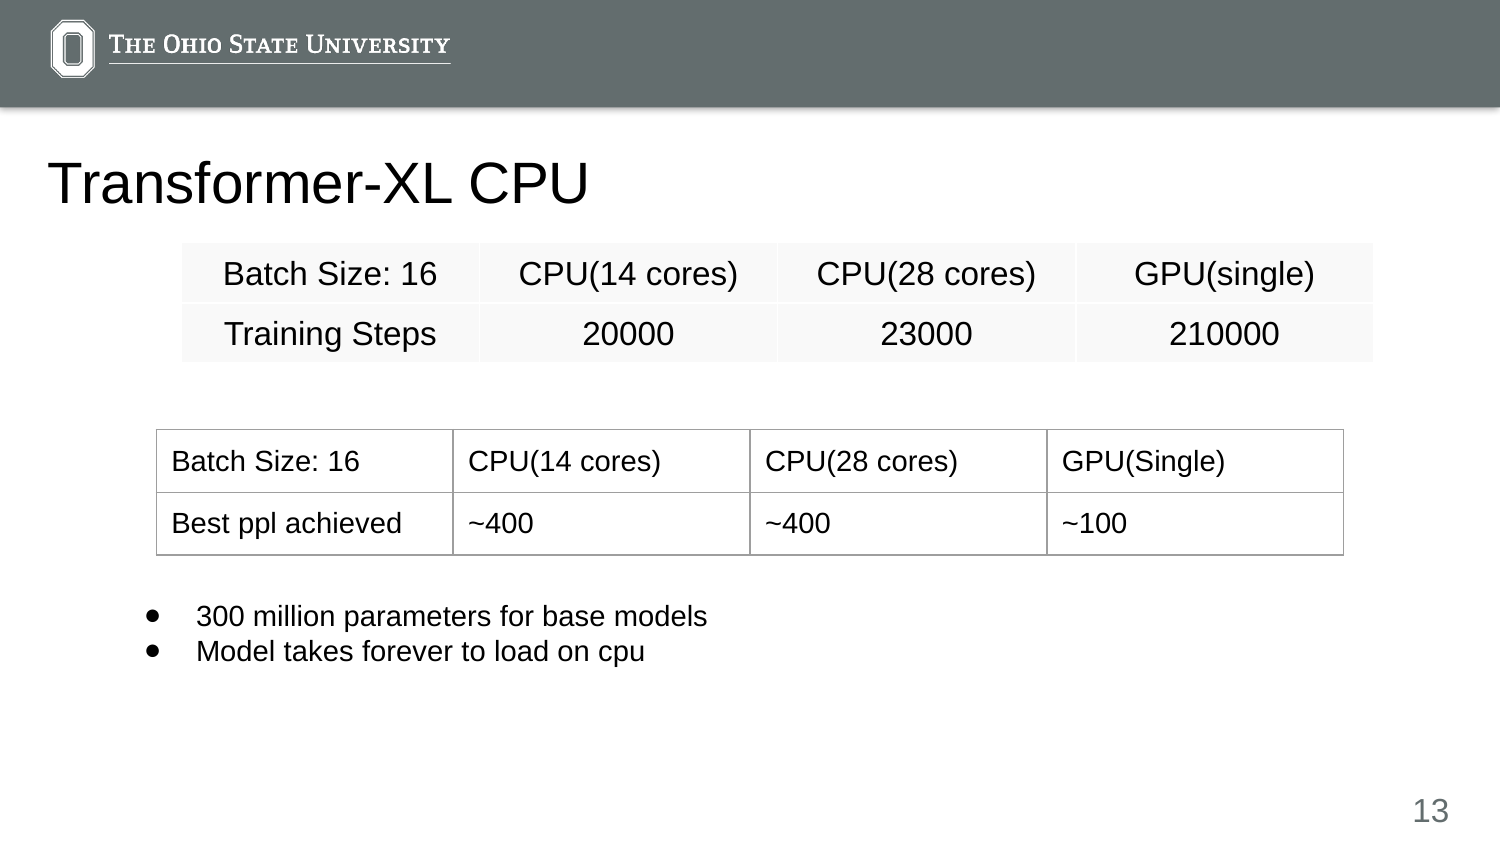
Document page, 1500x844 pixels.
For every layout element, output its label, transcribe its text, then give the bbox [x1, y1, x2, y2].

picture [50, 19, 451, 78]
table_header CPU(14 cores) [454, 430, 749, 492]
table_cell ~400 [454, 493, 749, 554]
table_cell 210000 [1077, 304, 1373, 362]
table_cell 23000 [778, 304, 1075, 362]
table_cell Best ppl achieved [157, 493, 452, 554]
table_cell 20000 [480, 304, 777, 362]
table_cell Training Steps [182, 304, 479, 362]
table_cell ~100 [1048, 493, 1343, 554]
title Transformer-XL CPU [32, 137, 1483, 226]
table_header GPU(single) [1077, 243, 1373, 302]
table_header Batch Size: 16 [182, 243, 479, 302]
table_cell ~400 [751, 493, 1046, 554]
table_header CPU(28 cores) [751, 430, 1046, 492]
table_header Batch Size: 16 [157, 430, 452, 492]
text_box 300 million parameters for base models Model takes forever to load on cpu [106, 581, 1426, 777]
table_header CPU(28 cores) [778, 243, 1075, 302]
table_header CPU(14 cores) [480, 243, 777, 302]
table_header GPU(Single) [1048, 430, 1343, 492]
